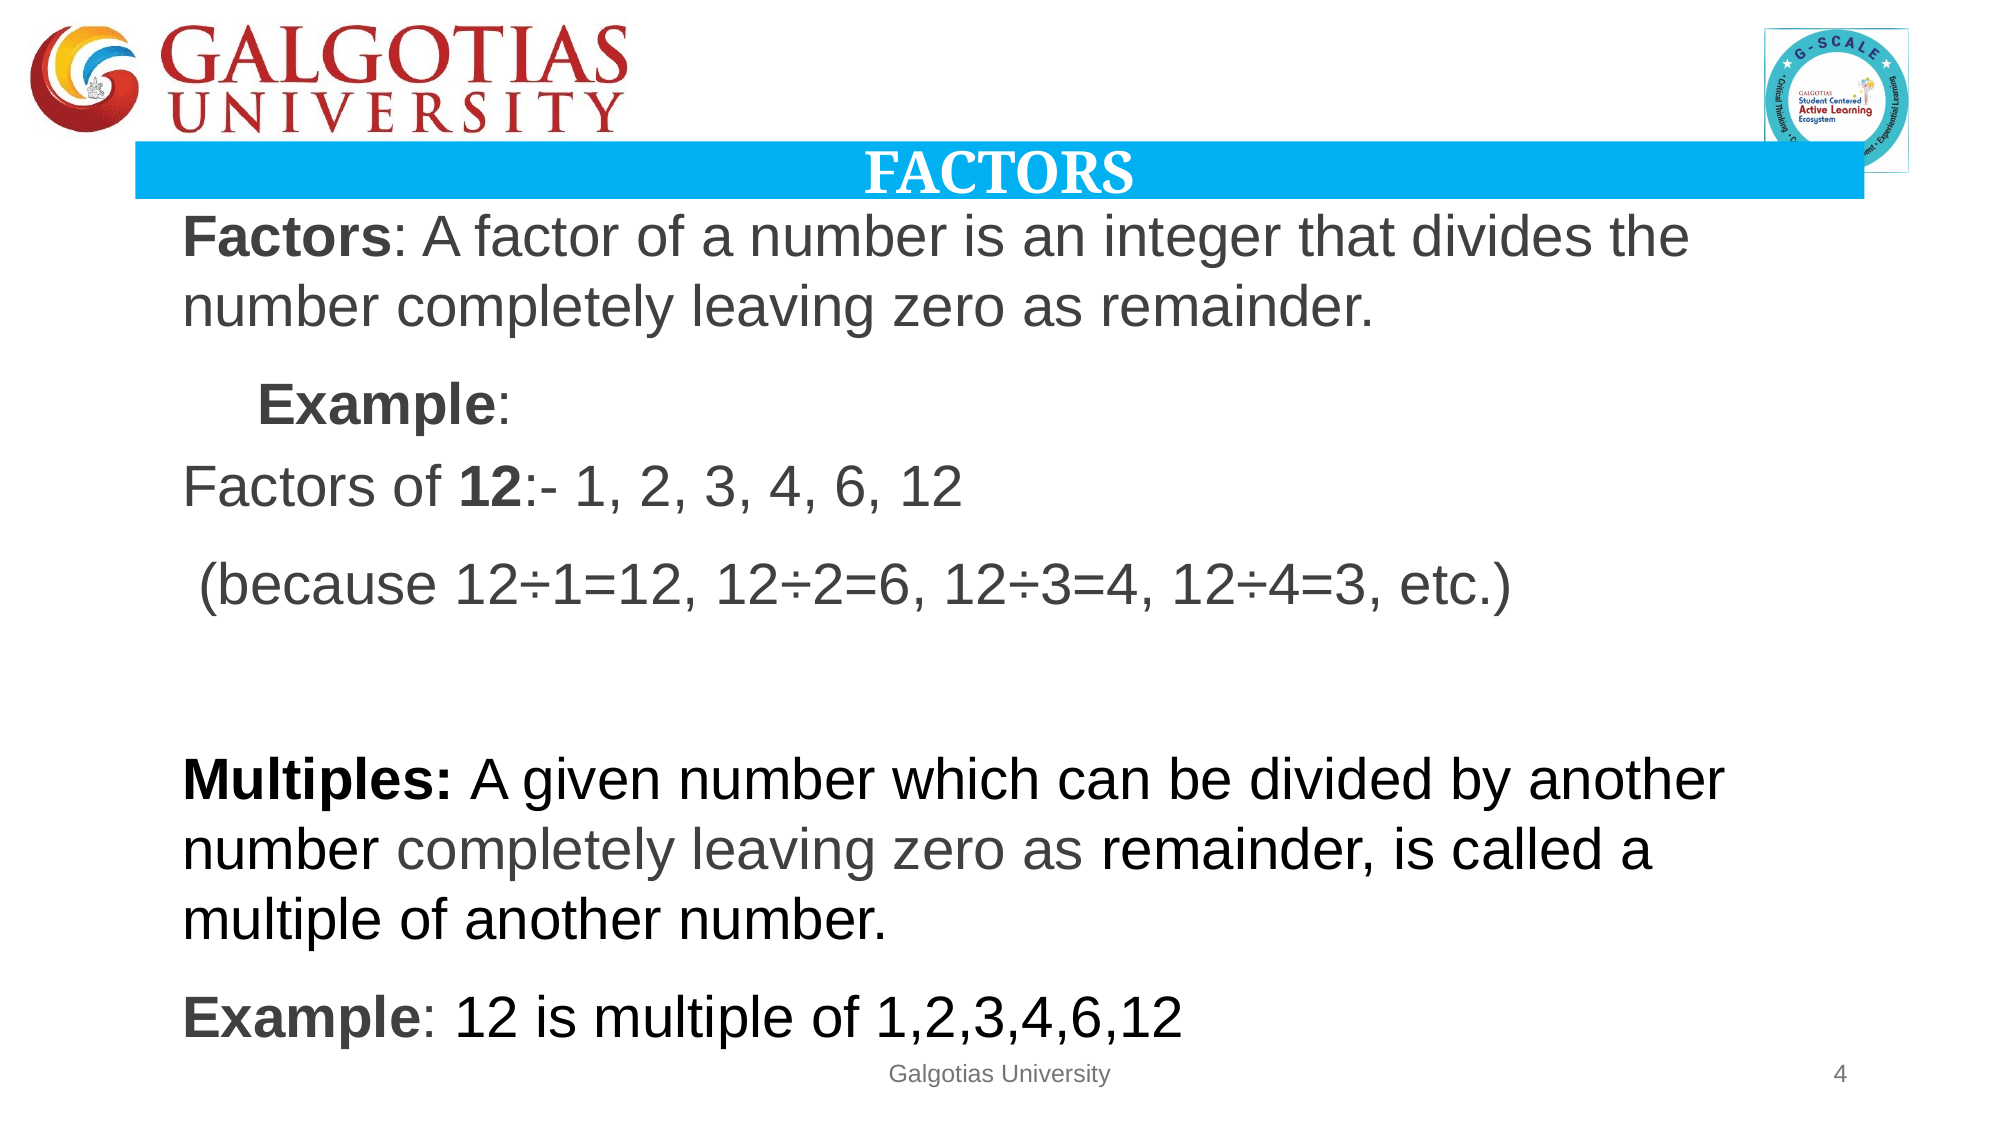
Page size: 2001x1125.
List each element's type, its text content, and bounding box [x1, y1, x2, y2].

slide_number ‹#› [1782, 1042, 1863, 1103]
picture [1764, 28, 1909, 173]
picture [16, 18, 641, 141]
text_box Factors: A factor of a number is an integer that divides the number completely leaving zero as remainder. Example: Factors of 12:- 1, 2, 3, 4, 6, 12 (because 12÷1=12, 12÷2=6, 12÷3=4, 12÷4=3, etc.) Multiples: A given number which can be divided by another number completely leaving zero as remainder, is called a multiple of another number. Example: 12 is multiple of 1,2,3,4,6,12 [17, 190, 1782, 1125]
text_box FACTORS [135, 141, 1865, 199]
